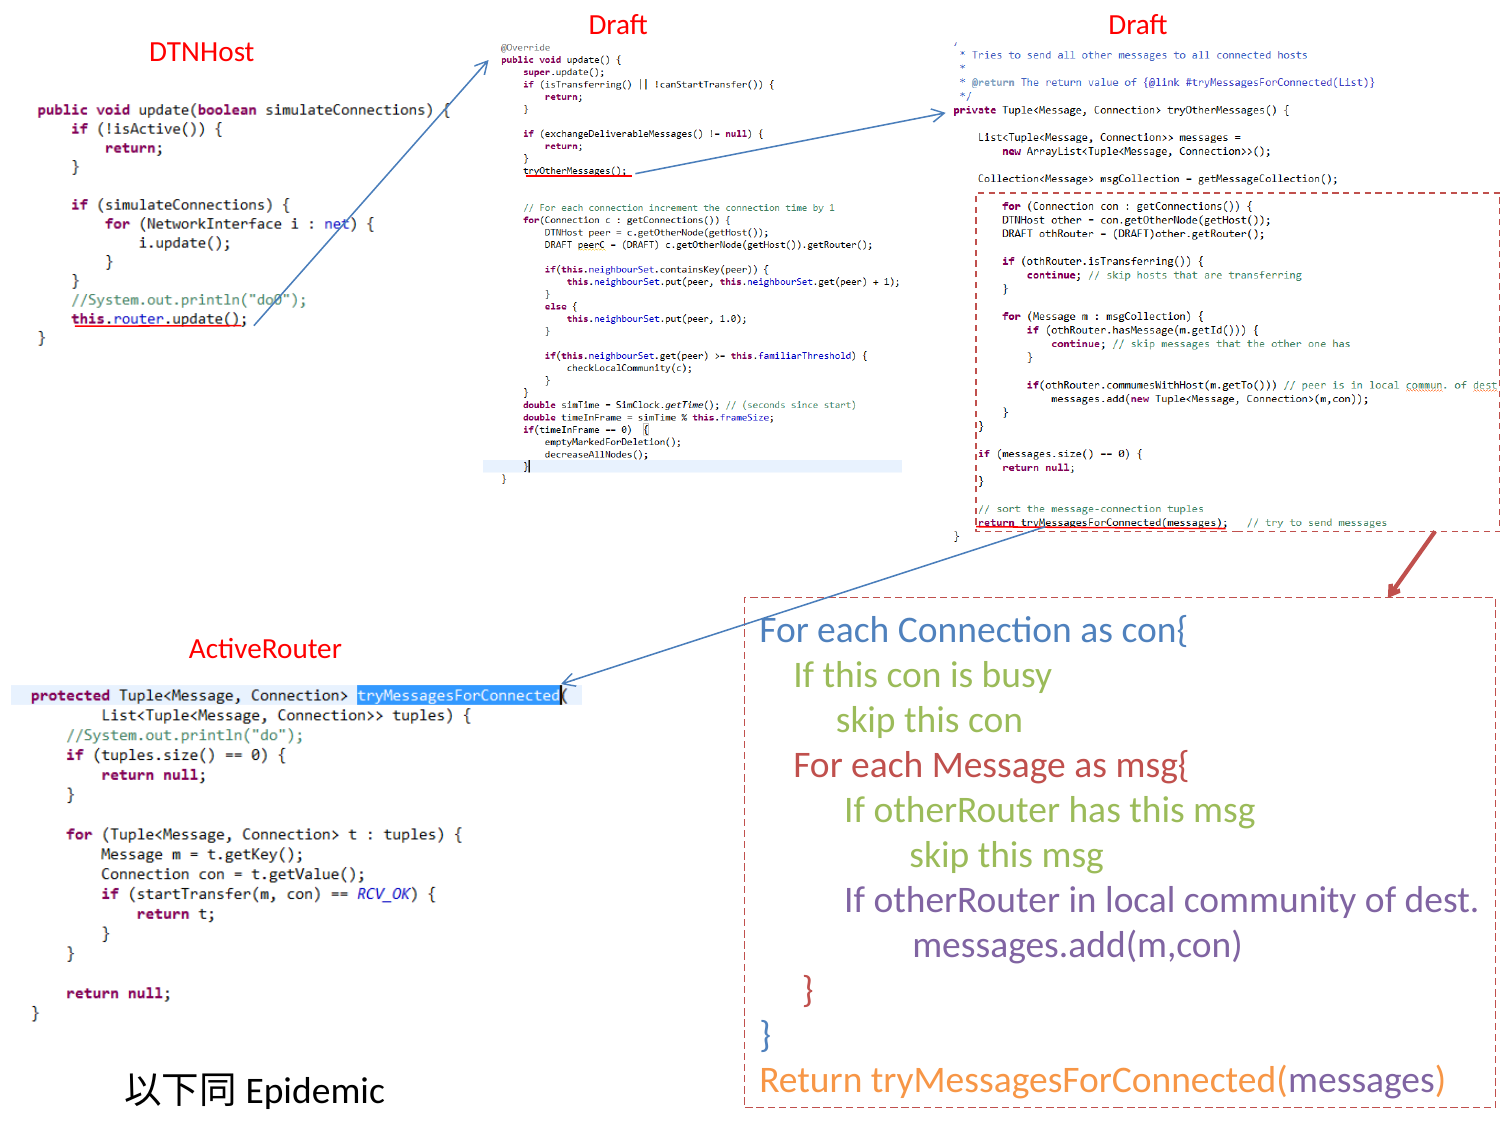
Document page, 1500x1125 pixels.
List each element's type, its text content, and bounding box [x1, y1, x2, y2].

picture [10, 683, 582, 1027]
text_box Draft [573, 0, 663, 41]
picture [937, 42, 1500, 545]
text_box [1387, 531, 1436, 599]
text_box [253, 59, 489, 326]
text_box ActiveRouter [174, 621, 358, 672]
picture [29, 101, 454, 350]
text_box DTNHost [134, 24, 270, 75]
text_box For each Connection as con{ If this con is busy skip this con For each Message as msg{ If otherRouter has this msg skip this msg If otherRouter in local community of dest. messages.add(m,con) } } Return tryMessagesForConnected(messages) [744, 597, 1496, 1108]
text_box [560, 526, 1046, 685]
picture [482, 42, 903, 488]
text_box Draft [1093, 0, 1183, 41]
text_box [635, 112, 946, 174]
text_box 以下同Epidemic [109, 1058, 400, 1119]
